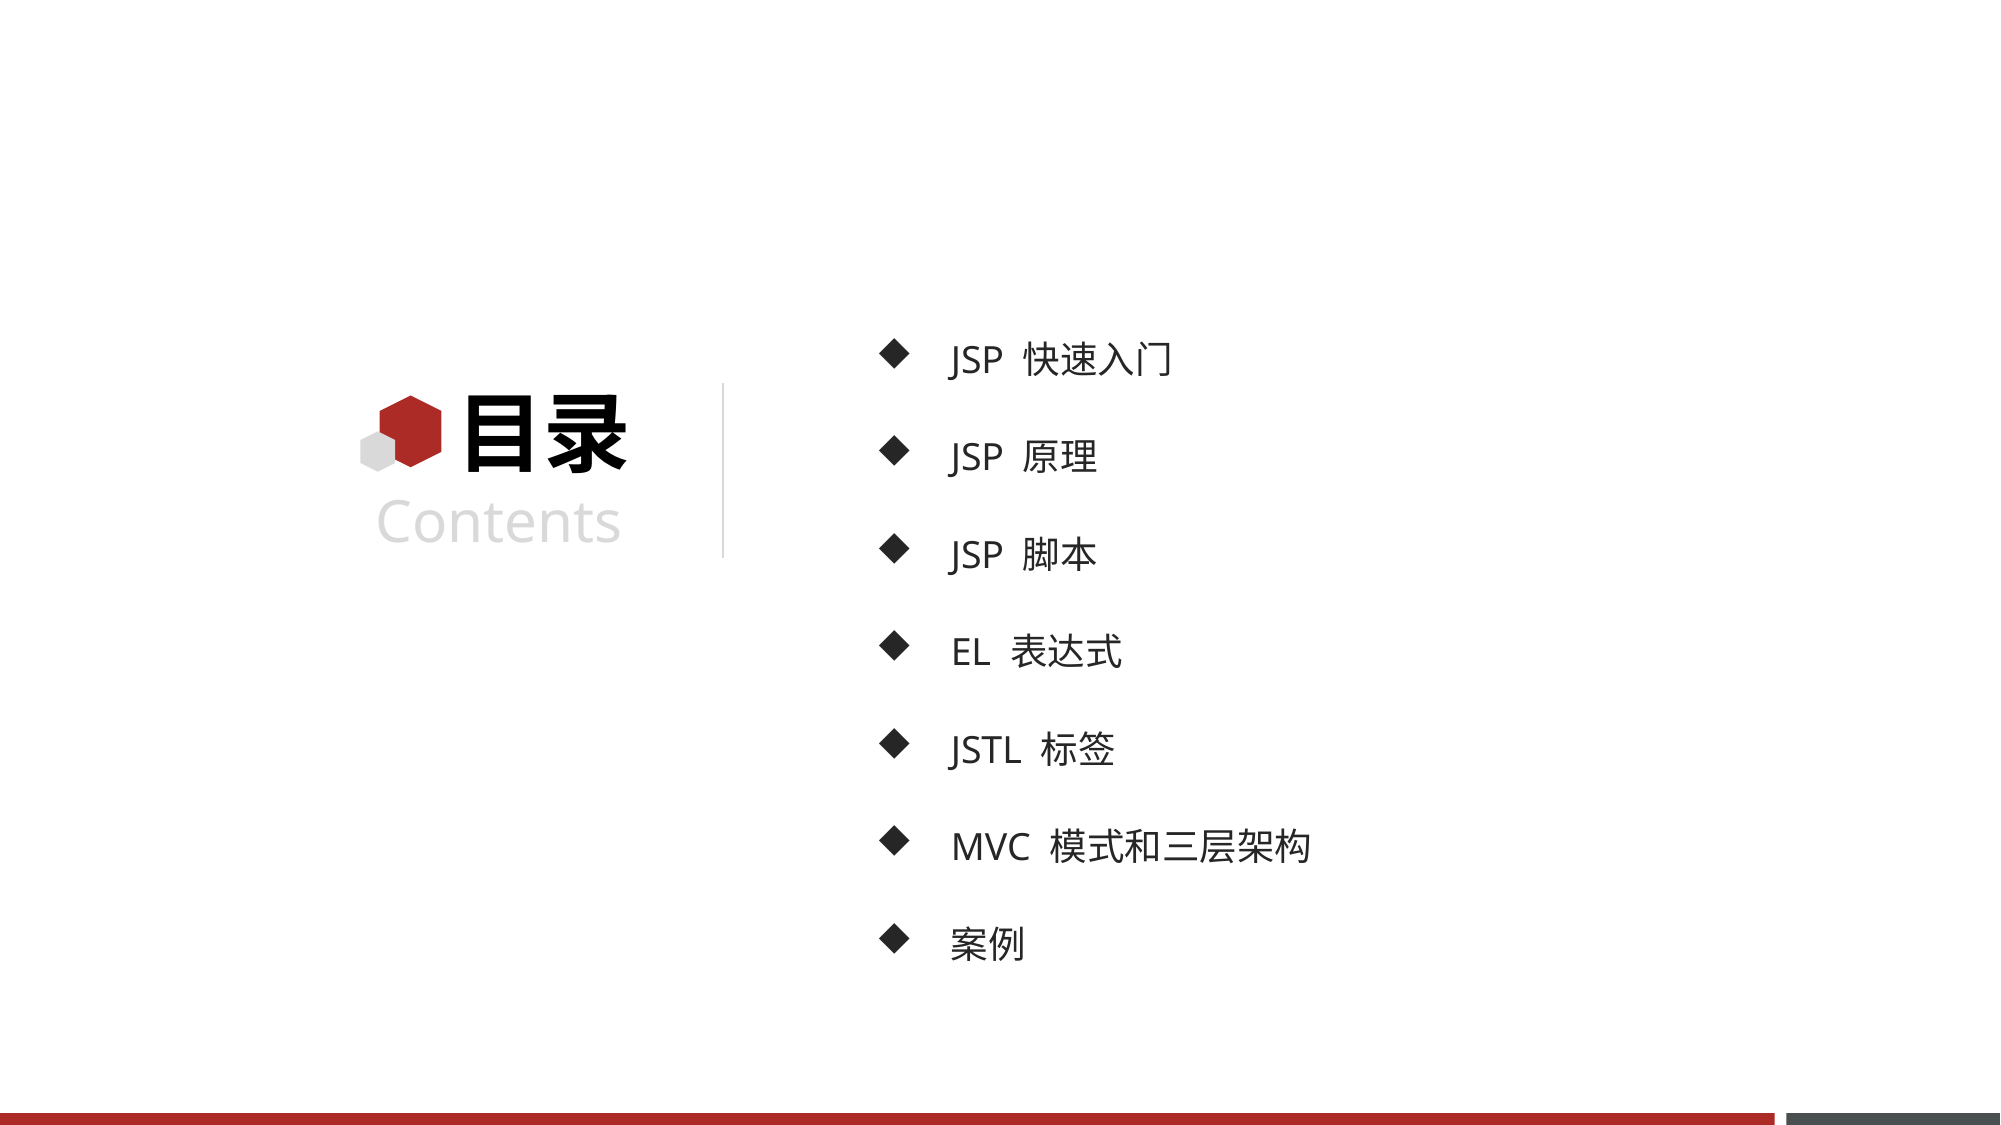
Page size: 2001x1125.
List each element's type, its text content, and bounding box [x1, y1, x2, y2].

list JSP 快速入门 JSP 原理 JSP 脚本 EL 表达式 JSTL 标签 MVC 模式和三层架构 案例 [861, 225, 1841, 1032]
